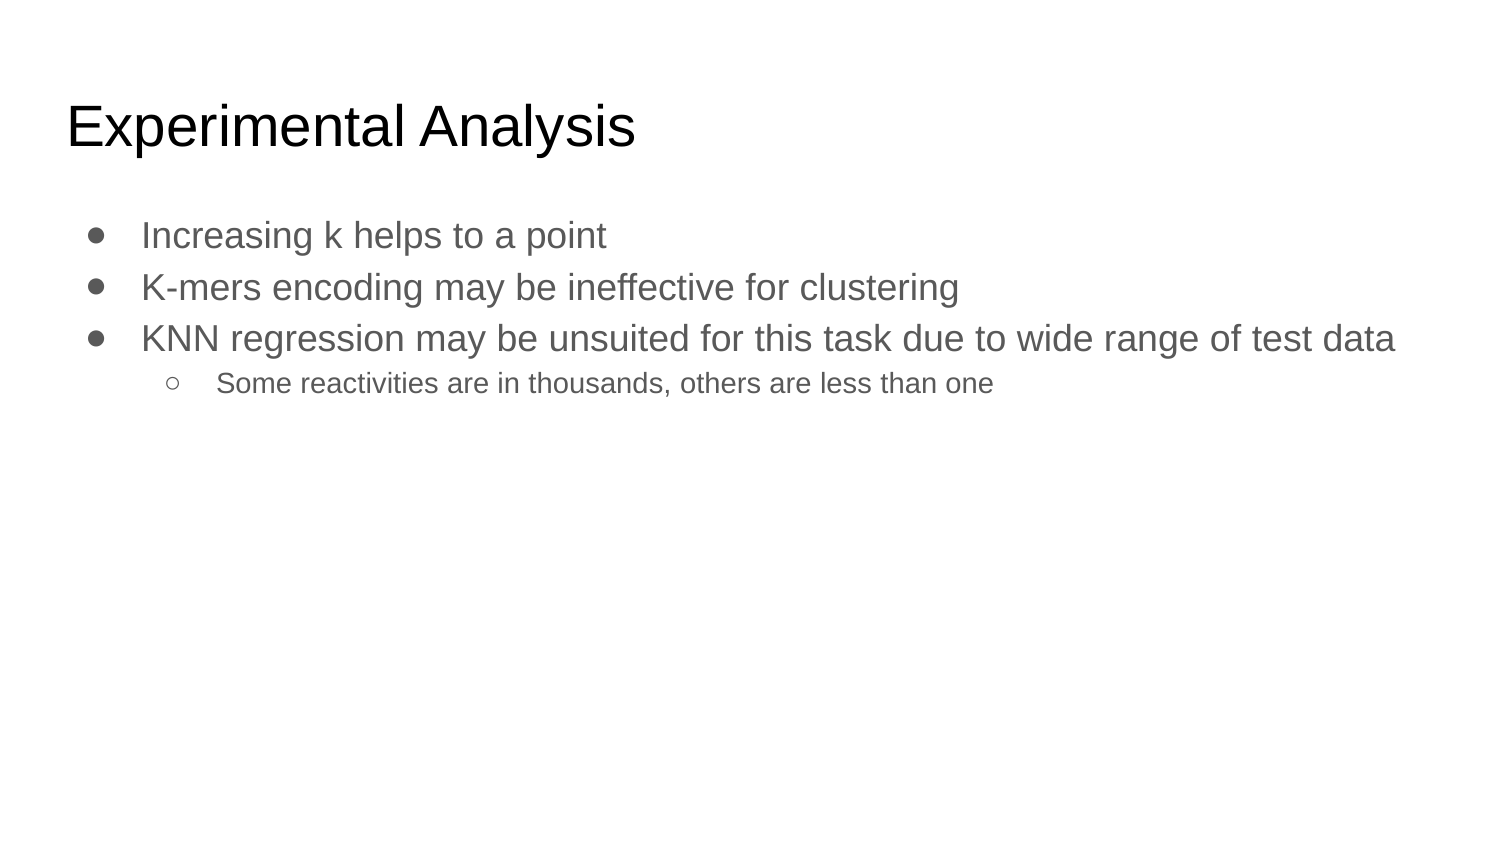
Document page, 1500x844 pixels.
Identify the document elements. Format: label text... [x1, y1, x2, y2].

list Increasing k helps to a point K-mers encoding may be ineffective for clustering KNN regression may be unsuited for this task due to wide range of test data Some reactivities are in thousands, others are less than one [51, 189, 1449, 750]
title Experimental Analysis [51, 72, 1449, 167]
